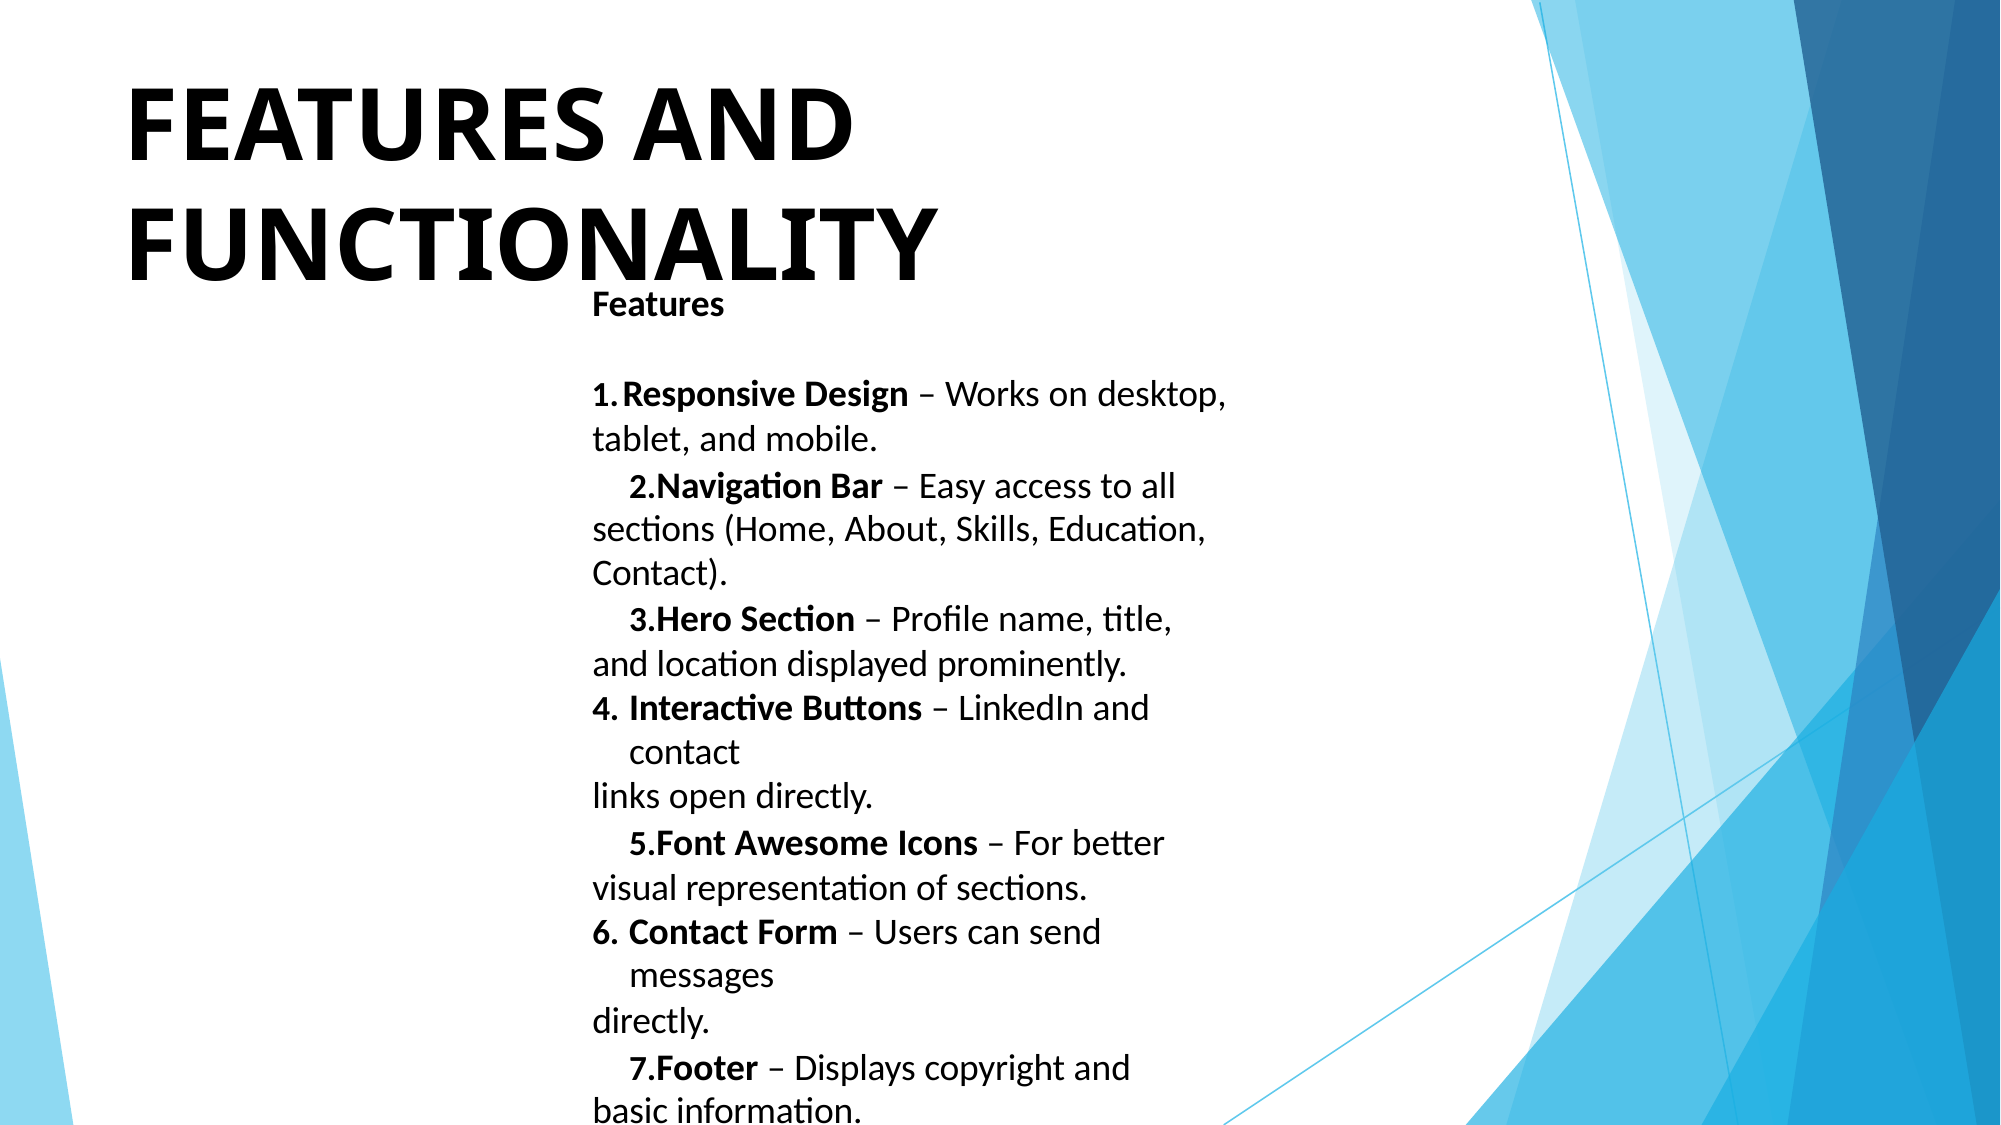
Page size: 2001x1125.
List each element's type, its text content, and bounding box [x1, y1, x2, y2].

text_box Features Responsive Design – Works on desktop, tablet, and mobile. Navigation Bar – Easy access to all sections (Home, About, Skills, Education, Contact). Hero Section – Profile name, title, and location displayed prominently. Interactive Buttons – LinkedIn and contact links open directly. Font Awesome Icons – For better visual representation of sections. Contact Form – Users can send messages directly. Footer – Displays copyright and basic information. [590, 276, 1286, 1125]
title FEATURES AND FUNCTIONALITY [63, 58, 1659, 301]
